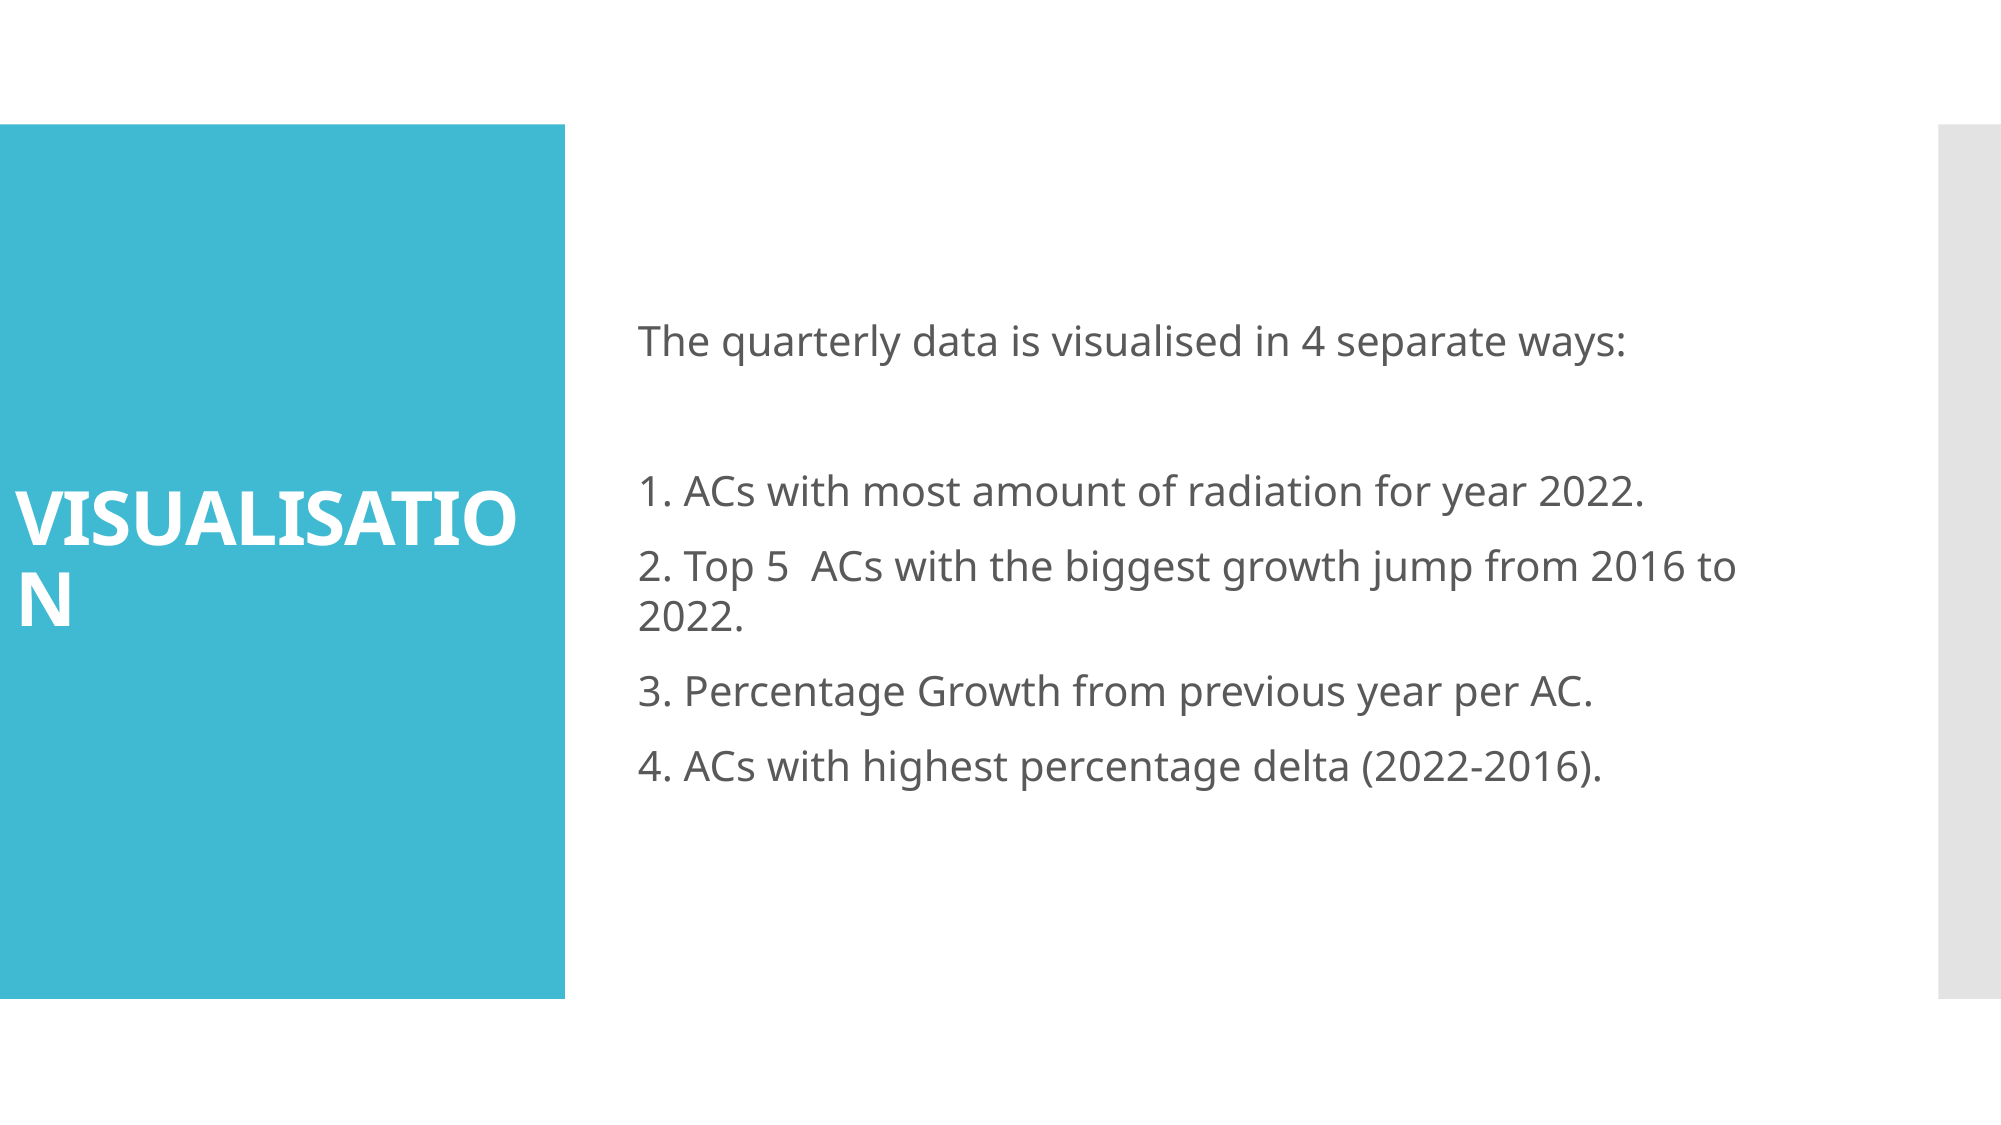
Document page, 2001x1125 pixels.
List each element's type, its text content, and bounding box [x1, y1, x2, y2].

title VISUALISATION [0, 184, 552, 940]
list The quarterly data is visualised in 4 separate ways: 1. ACs with most amount of radiation for year 2022. 2. Top 5 ACs with the biggest growth jump from 2016 to 2022. 3. Percentage Growth from previous year per AC. 4. ACs with highest percentage delta (2022-2016). [622, 129, 1823, 1050]
